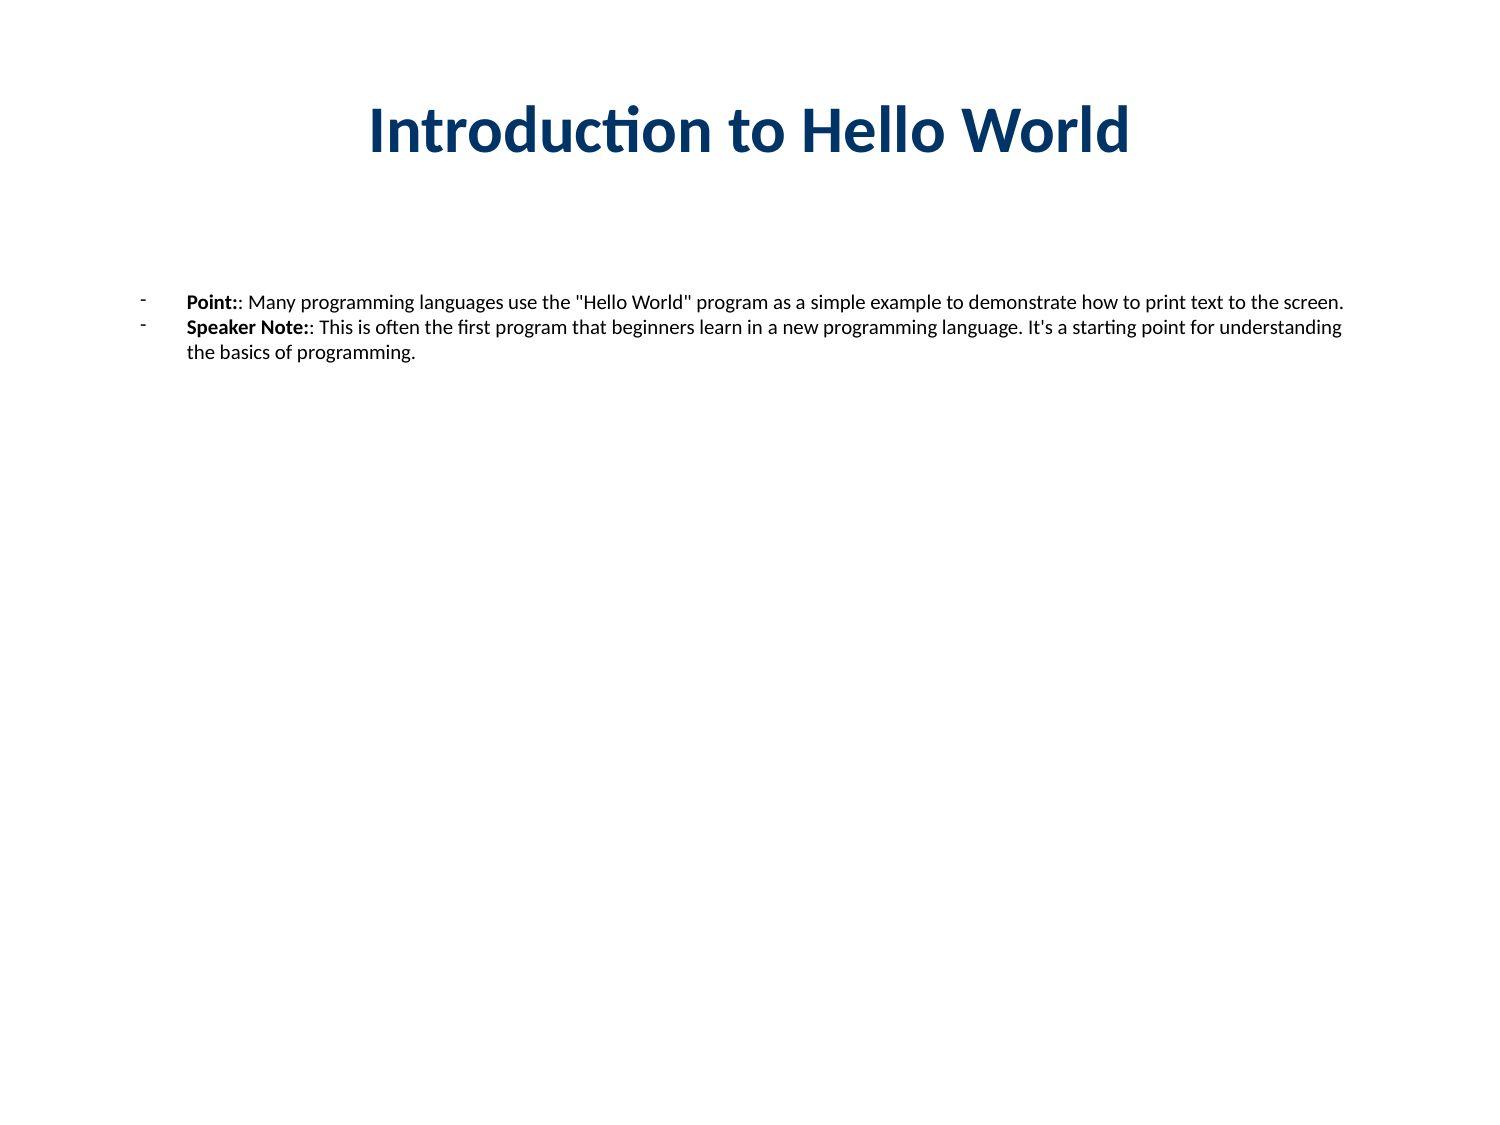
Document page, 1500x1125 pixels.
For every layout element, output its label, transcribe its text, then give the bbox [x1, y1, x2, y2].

text_box Introduction to Hello World [125, 78, 1375, 173]
text_box Point:: Many programming languages use the "Hello World" program as a simple example to demonstrate how to print text to the screen. Speaker Note:: This is often the first program that beginners learn in a new programming language. It's a starting point for understanding the basics of programming. [125, 281, 1375, 372]
